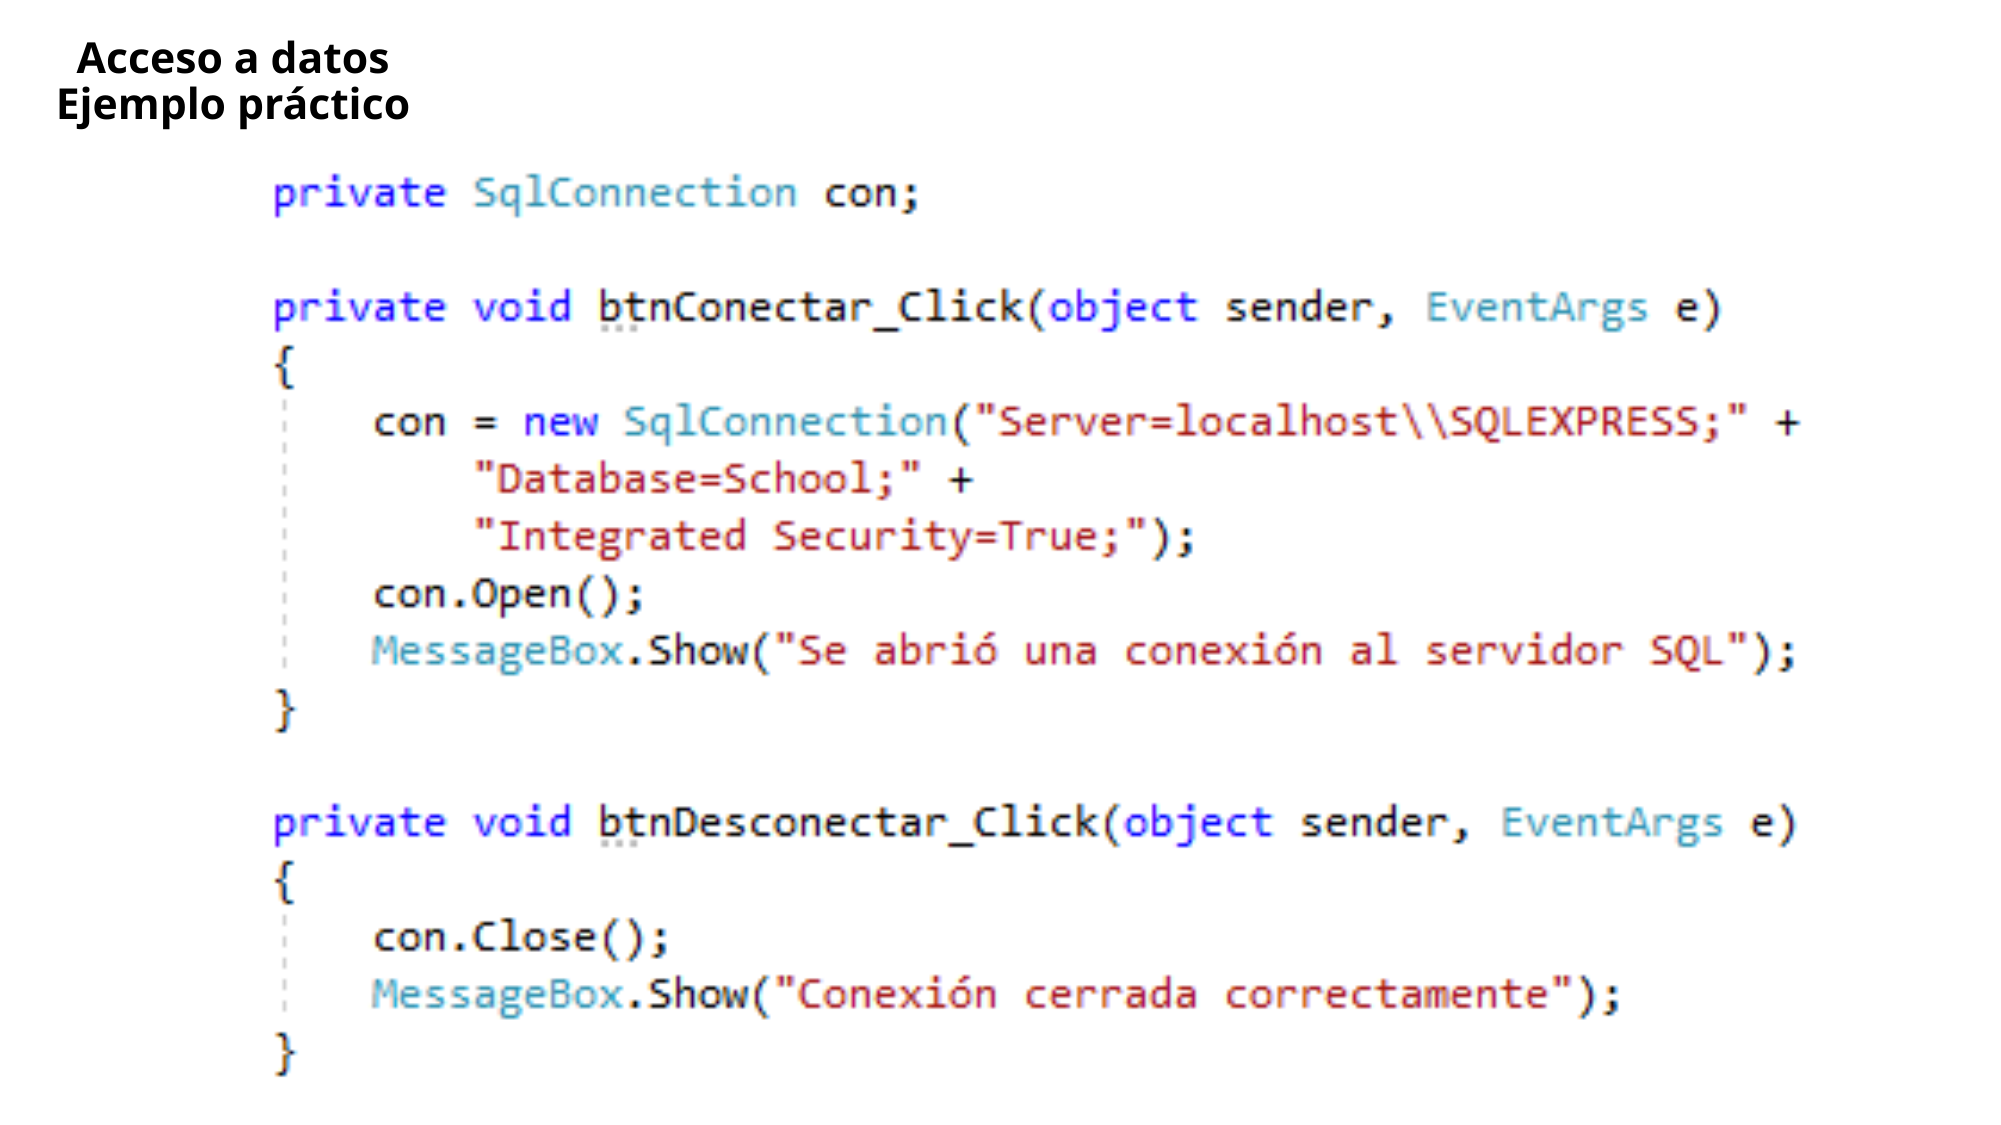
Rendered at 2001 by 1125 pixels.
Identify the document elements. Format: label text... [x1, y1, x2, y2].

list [259, 154, 1830, 1095]
title Acceso a datos Ejemplo práctico [26, 13, 440, 152]
